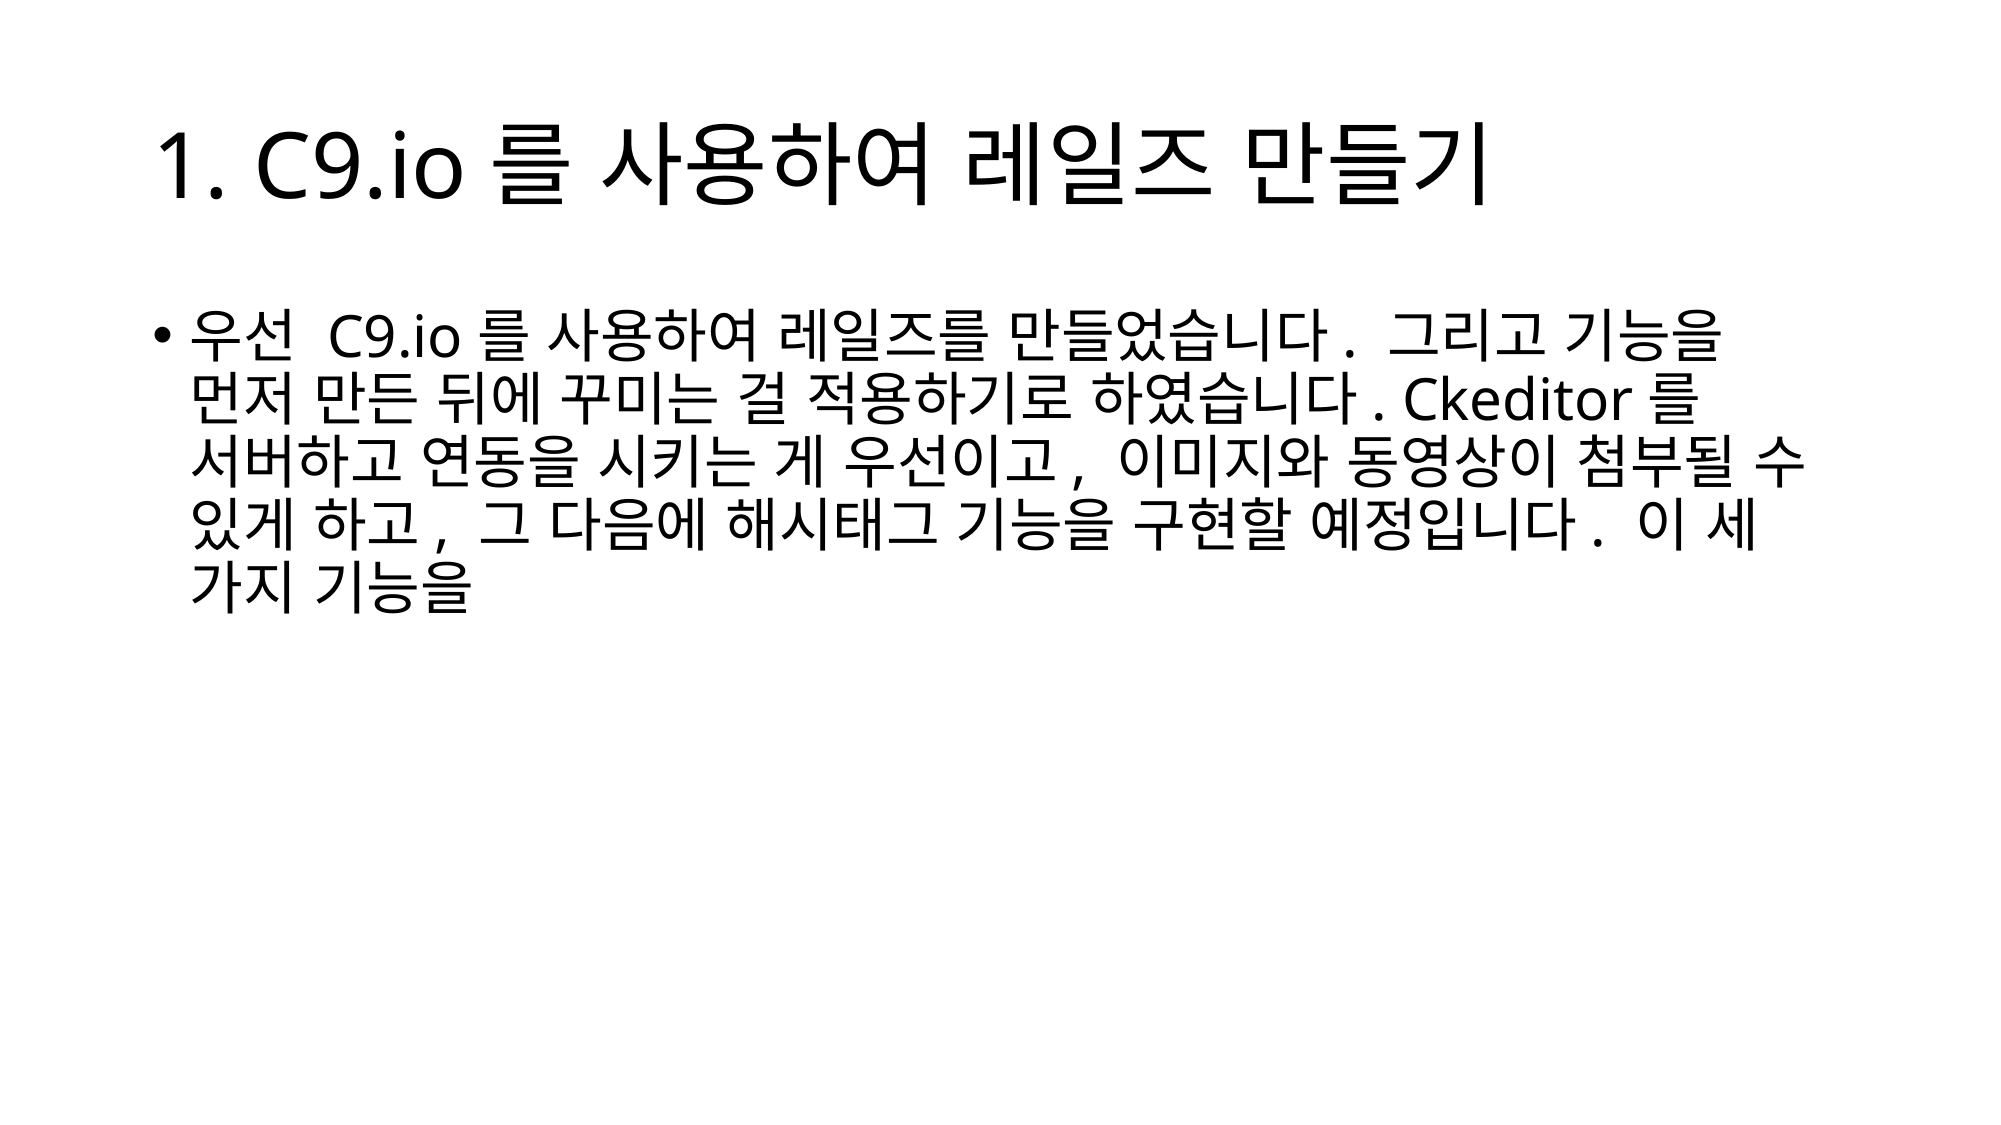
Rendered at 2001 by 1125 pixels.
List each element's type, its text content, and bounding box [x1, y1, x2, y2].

list 우선 C9.io를 사용하여 레일즈를 만들었습니다. 그리고 기능을 먼저 만든 뒤에 꾸미는 걸 적용하기로 하였습니다. Ckeditor를 서버하고 연동을 시키는 게 우선이고, 이미지와 동영상이 첨부될 수 있게 하고, 그 다음에 해시태그 기능을 구현할 예정입니다. 이 세 가지 기능을 [137, 299, 1863, 1014]
title 1. C9.io를 사용하여 레일즈 만들기 [137, 59, 1863, 278]
